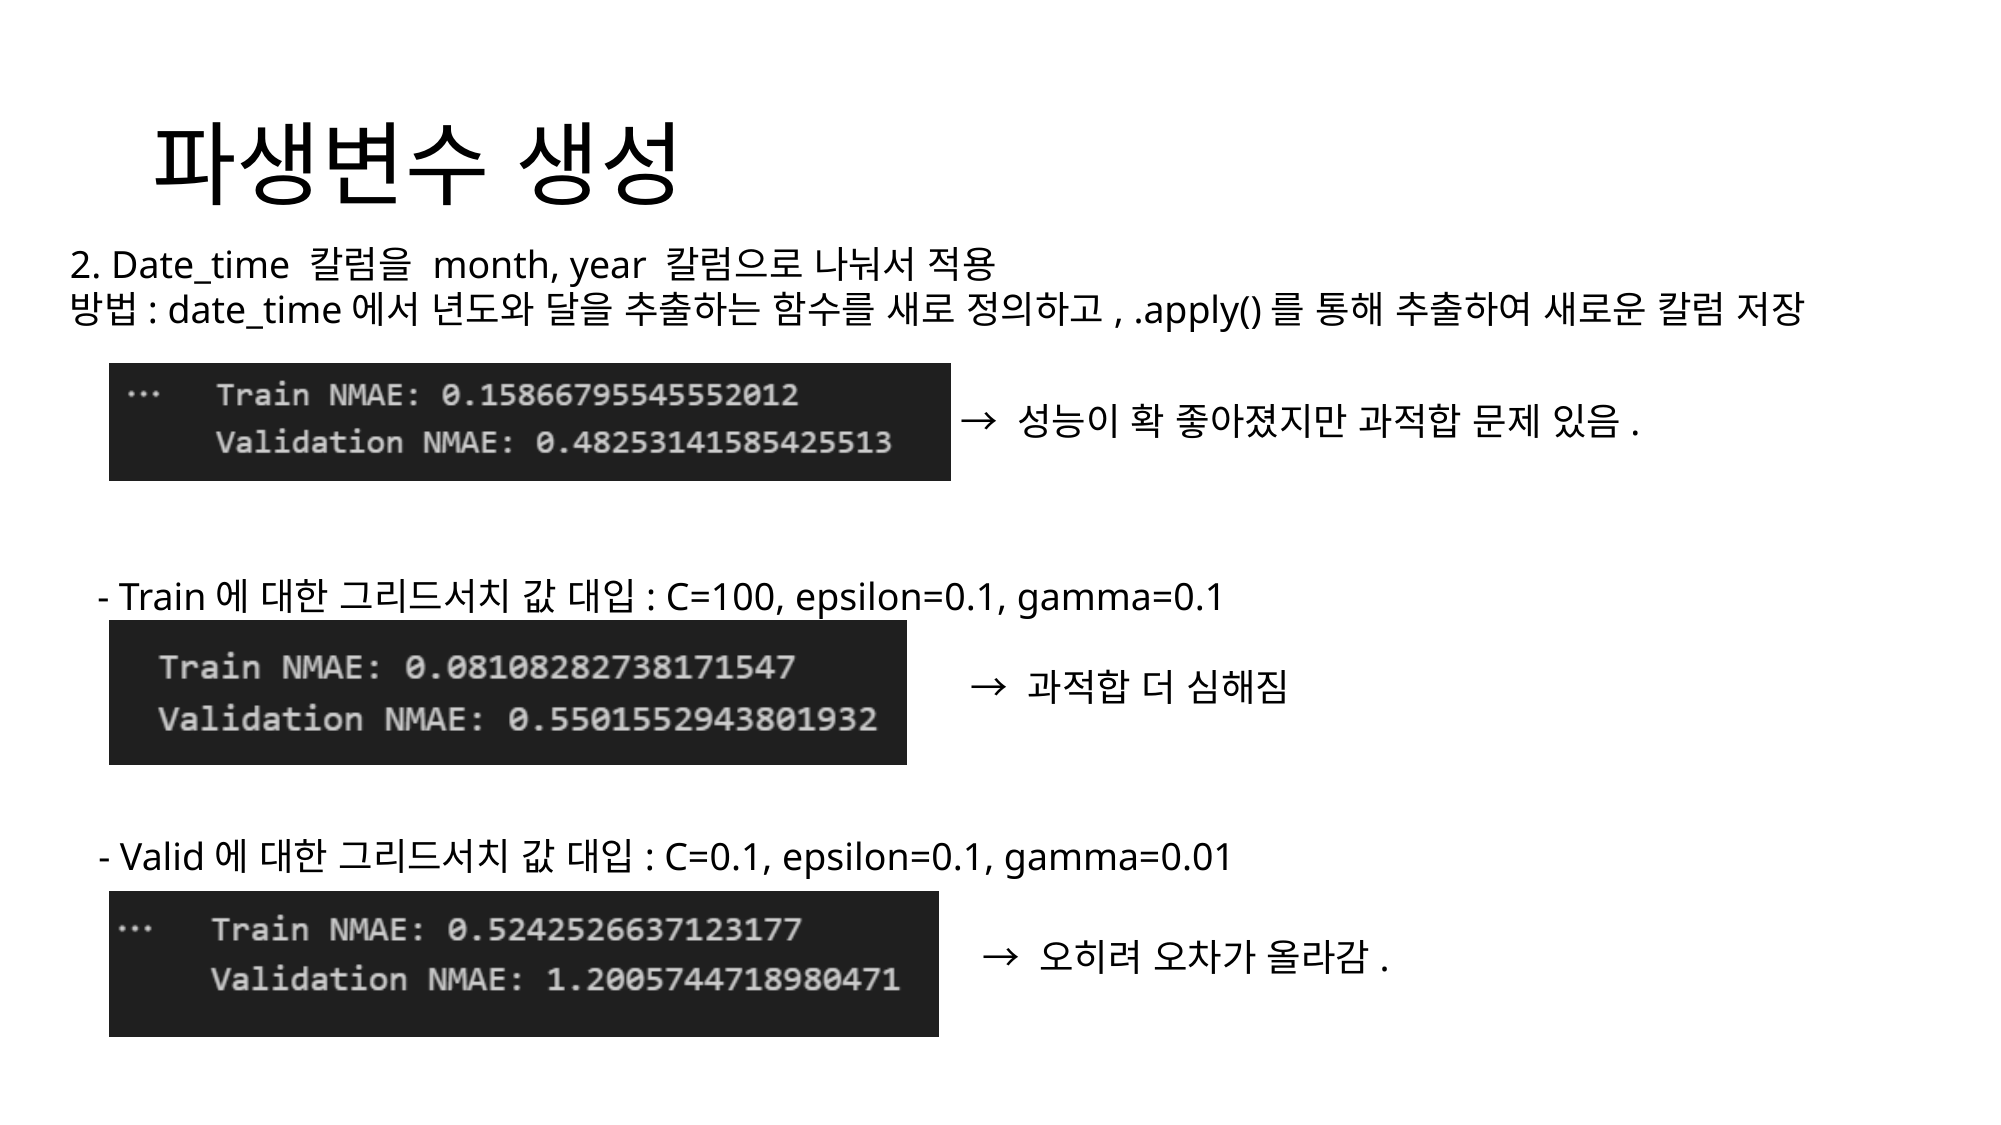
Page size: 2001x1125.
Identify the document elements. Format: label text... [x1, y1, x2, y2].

title 파생변수 생성 [137, 59, 1863, 278]
picture [108, 362, 952, 481]
text_box → 성능이 확 좋아졌지만 과적합 문제 있음. [952, 390, 1656, 451]
text_box - Valid에 대한 그리드서치 값 대입: C=0.1, epsilon=0.1, gamma=0.01 [83, 825, 1251, 886]
text_box → 과적합 더 심해짐 [955, 656, 1305, 716]
picture [108, 620, 908, 766]
text_box → 오히려 오차가 올라감. [967, 926, 1405, 987]
text_box 2. Date_time 칼럼을 month, year 칼럼으로 나눠서 적용 방법: date_time에서 년도와 달을 추출하는 함수를 새로 정의하고, .apply()를 통해 추출하여 새로운 칼럼 저장 [55, 233, 1822, 339]
picture [108, 890, 940, 1037]
text_box - Train에 대한 그리드서치 값 대입: C=100, epsilon=0.1, gamma=0.1 [82, 565, 1242, 626]
